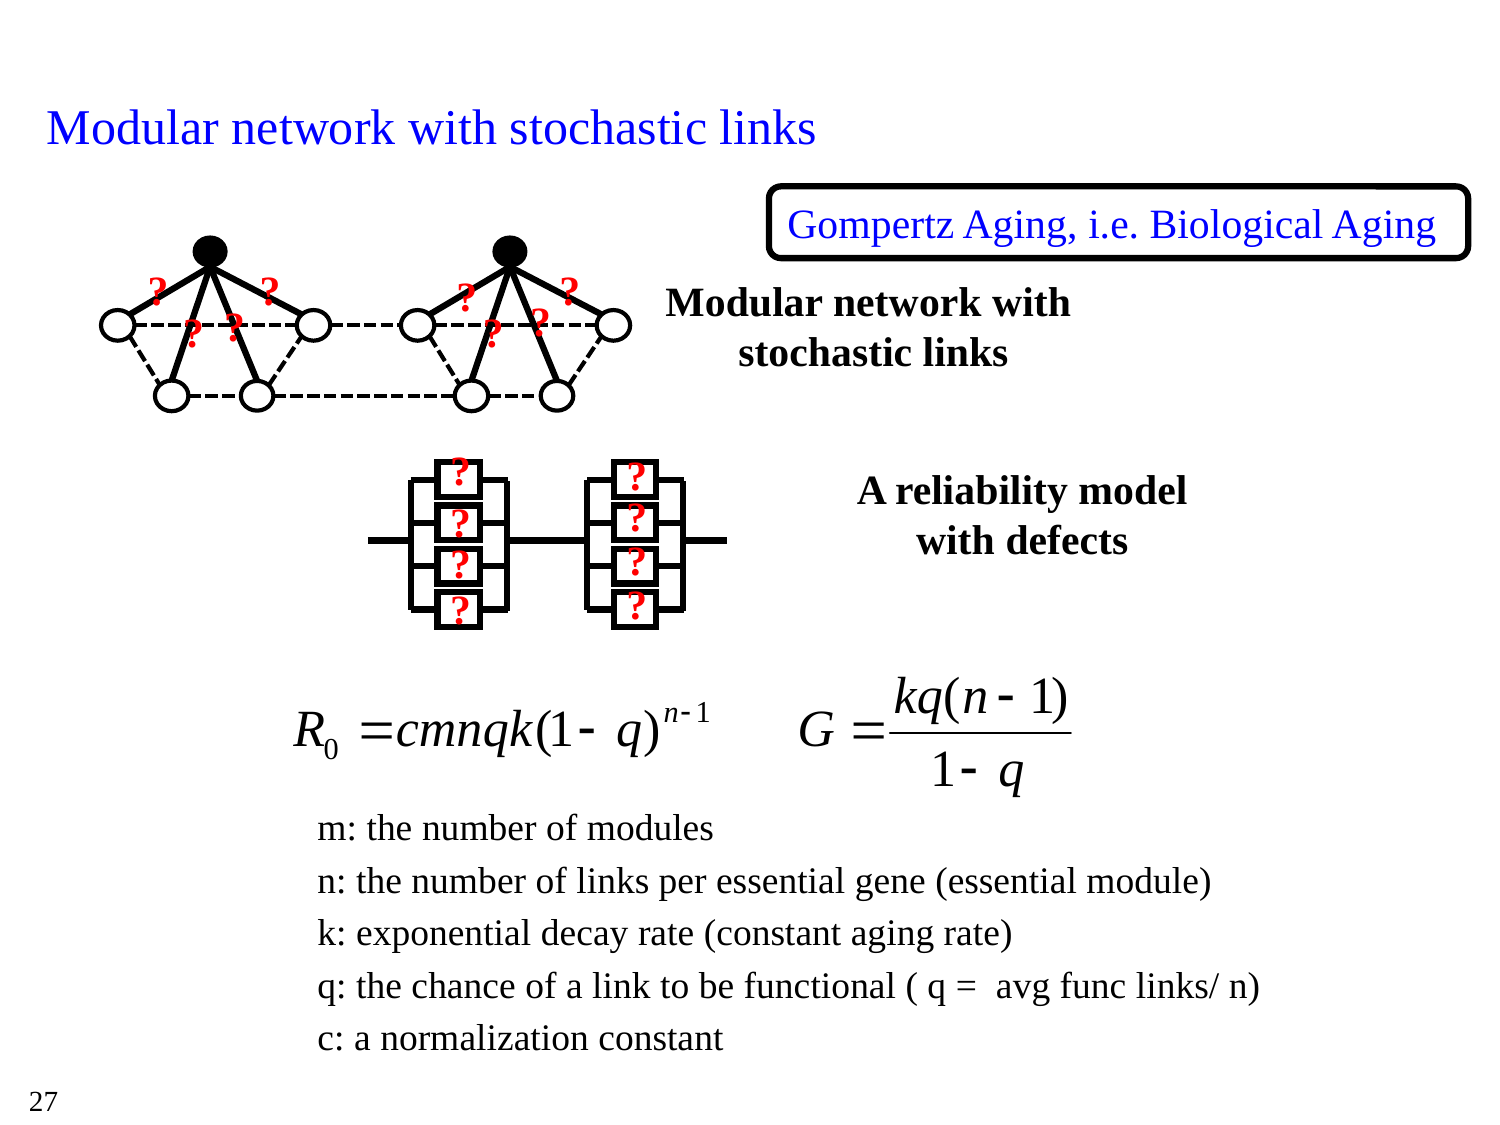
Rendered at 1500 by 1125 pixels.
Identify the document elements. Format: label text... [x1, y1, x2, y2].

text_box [100, 235, 631, 412]
text_box Modular network with stochastic links [650, 267, 1097, 383]
text_box Gompertz Aging, i.e. Biological Aging [768, 186, 1469, 259]
text_box A reliability model with defects [841, 455, 1203, 571]
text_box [283, 662, 1082, 808]
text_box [367, 436, 728, 630]
title Modular network with stochastic links [31, 33, 1386, 210]
list m: the number of modules n: the number of links per essential gene (essential module) k: exponential decay rate (constant aging rate) q: the chance of a link to be functional ( q = avg func links/ n) c: a normalization constant [302, 795, 1286, 1073]
